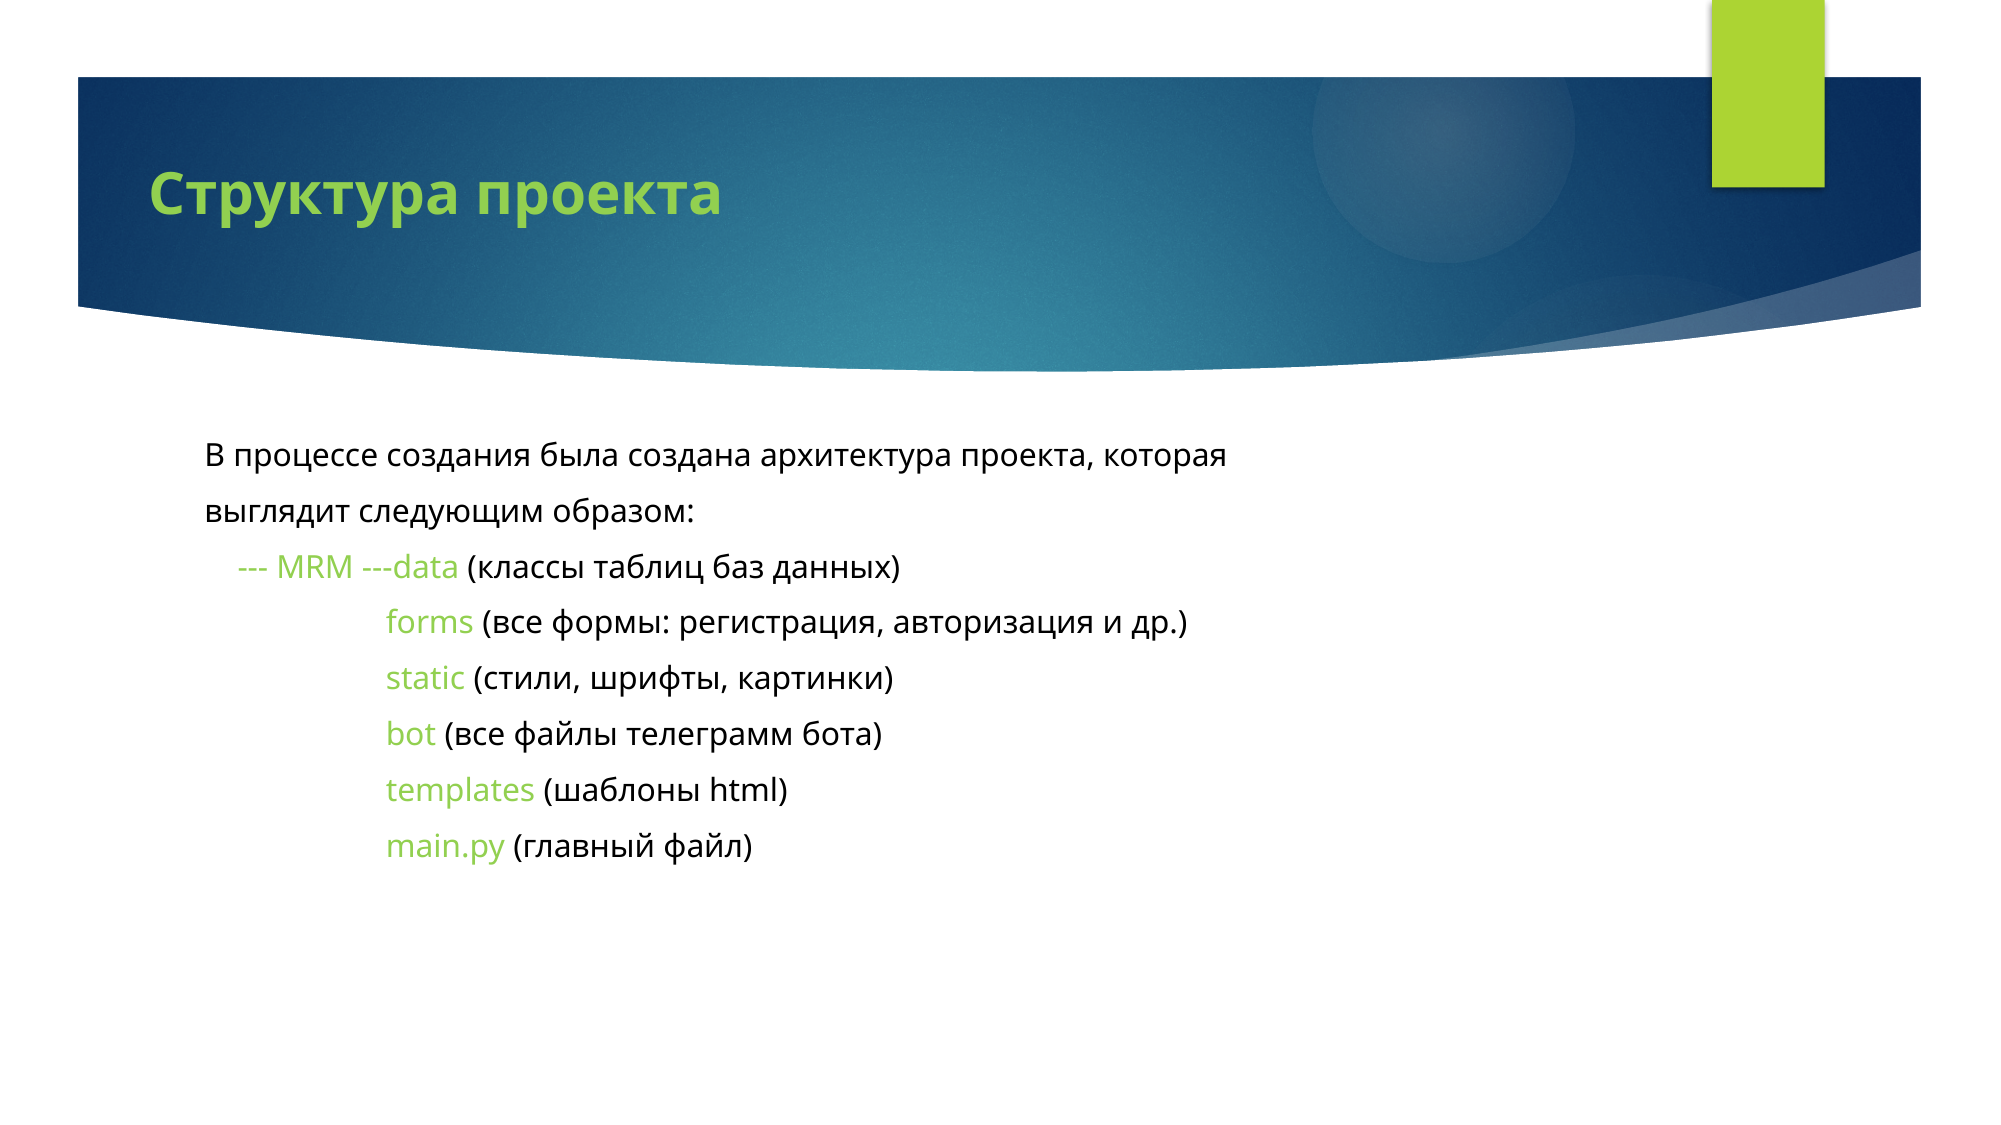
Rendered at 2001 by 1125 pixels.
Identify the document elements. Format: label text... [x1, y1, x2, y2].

list В процессе создания была создана архитектура проекта, которая выглядит следующим образом: --- MRM ---data (классы таблиц баз данных) forms (все формы: регистрация, авторизация и др.) static (стили, шрифты, картинки) bot (все файлы телеграмм бота) templates (шаблоны html) main.py (главный файл) [189, 427, 1627, 988]
title Структура проекта [133, 177, 1571, 294]
